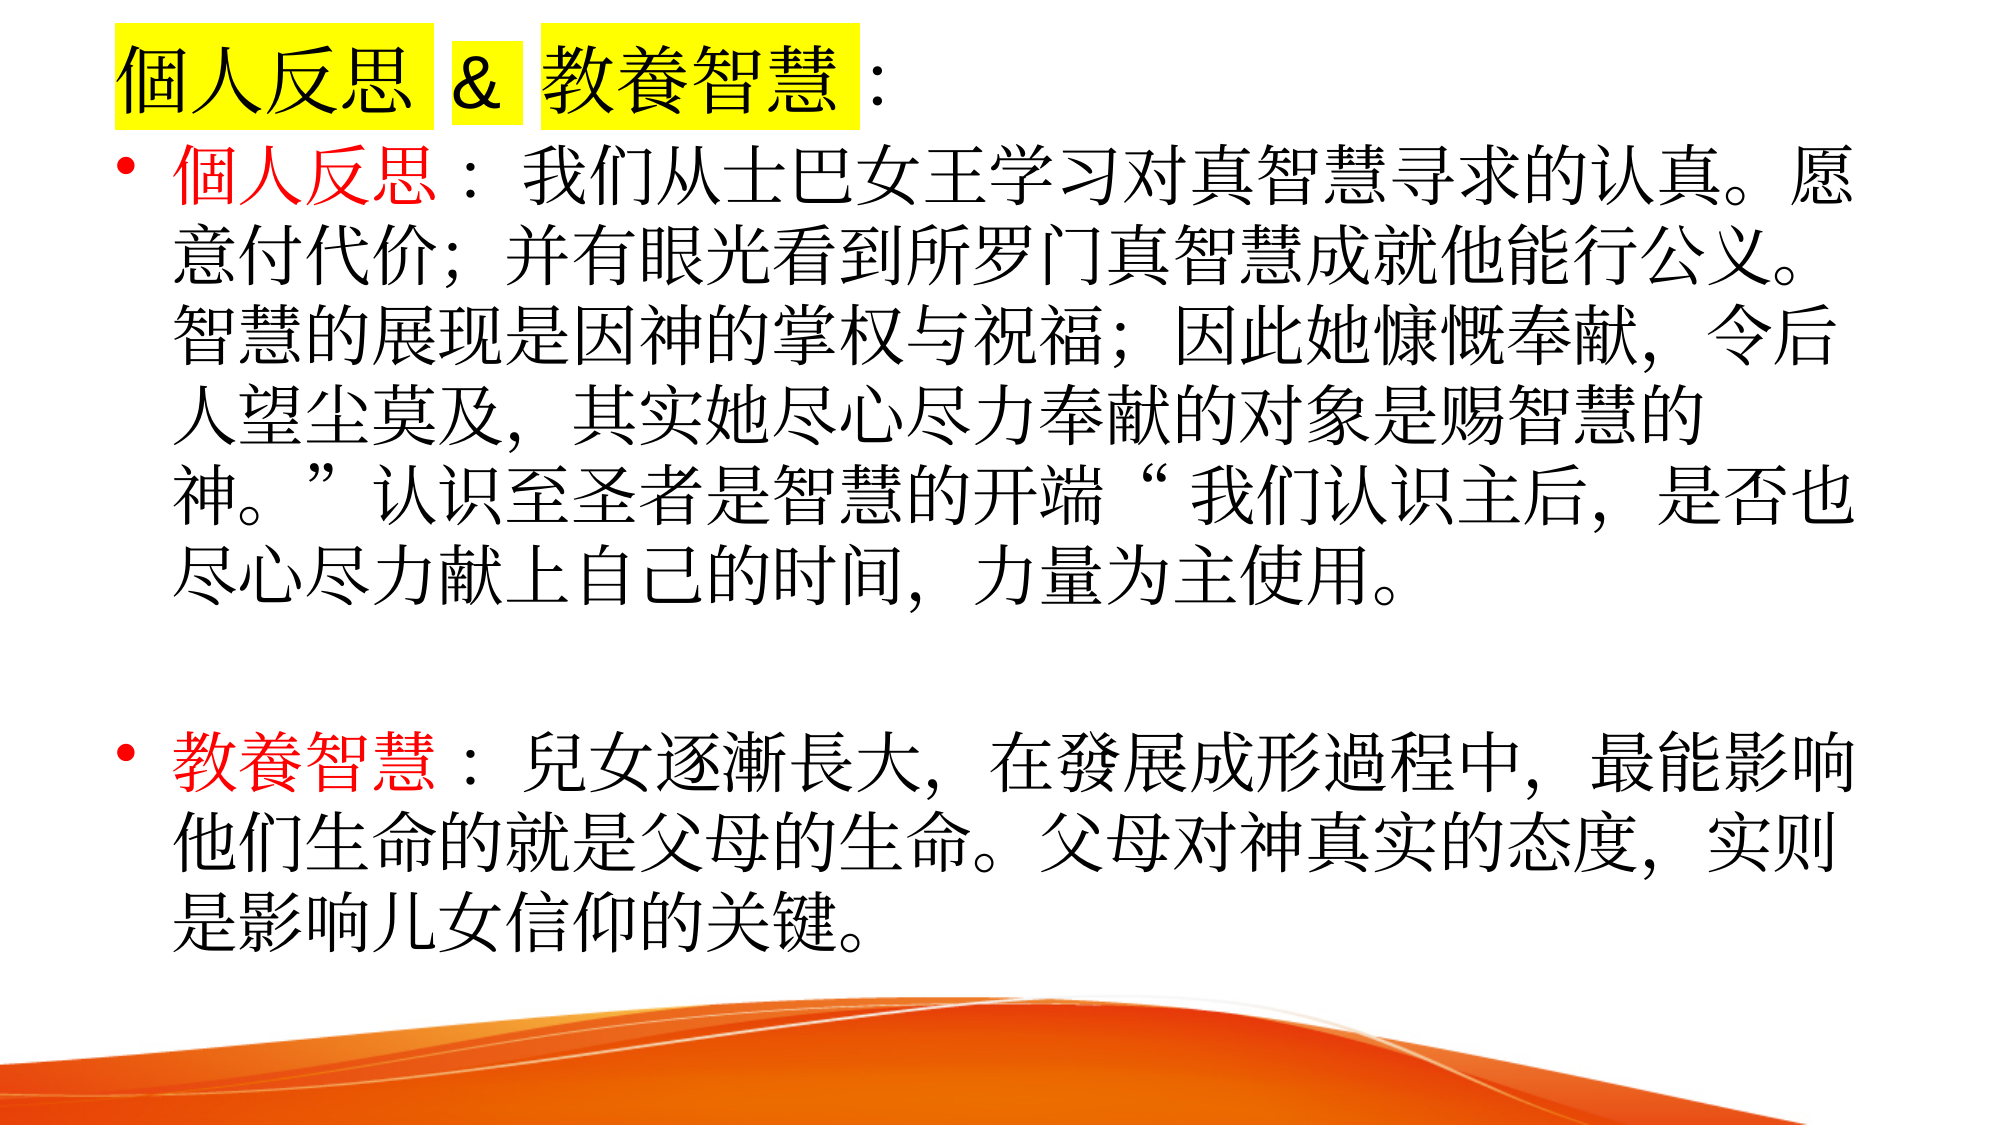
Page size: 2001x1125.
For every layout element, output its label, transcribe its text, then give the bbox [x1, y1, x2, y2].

picture [0, 0, 2000, 1125]
list 個人反思 ：我们从士巴女王学习对真智慧寻求的认真。愿意付代价；并有眼光看到所罗门真智慧成就他能行公义。智慧的展现是因神的掌权与祝福；因此她慷慨奉献，令后人望尘莫及，其实她尽心尽力奉献的对象是赐智慧的神。”认识至圣者是智慧的开端“ 我们认识主后，是否也尽心尽力献上自己的时间，力量为主使用。 教養智慧 ：兒女逐漸長大，在發展成形過程中，最能影响他们生命的就是父母的生命。父母对神真实的态度，实则是影响儿女信仰的关键。 [99, 126, 1901, 1006]
title 個人反思 & 教養智慧 ： [99, 30, 1901, 126]
